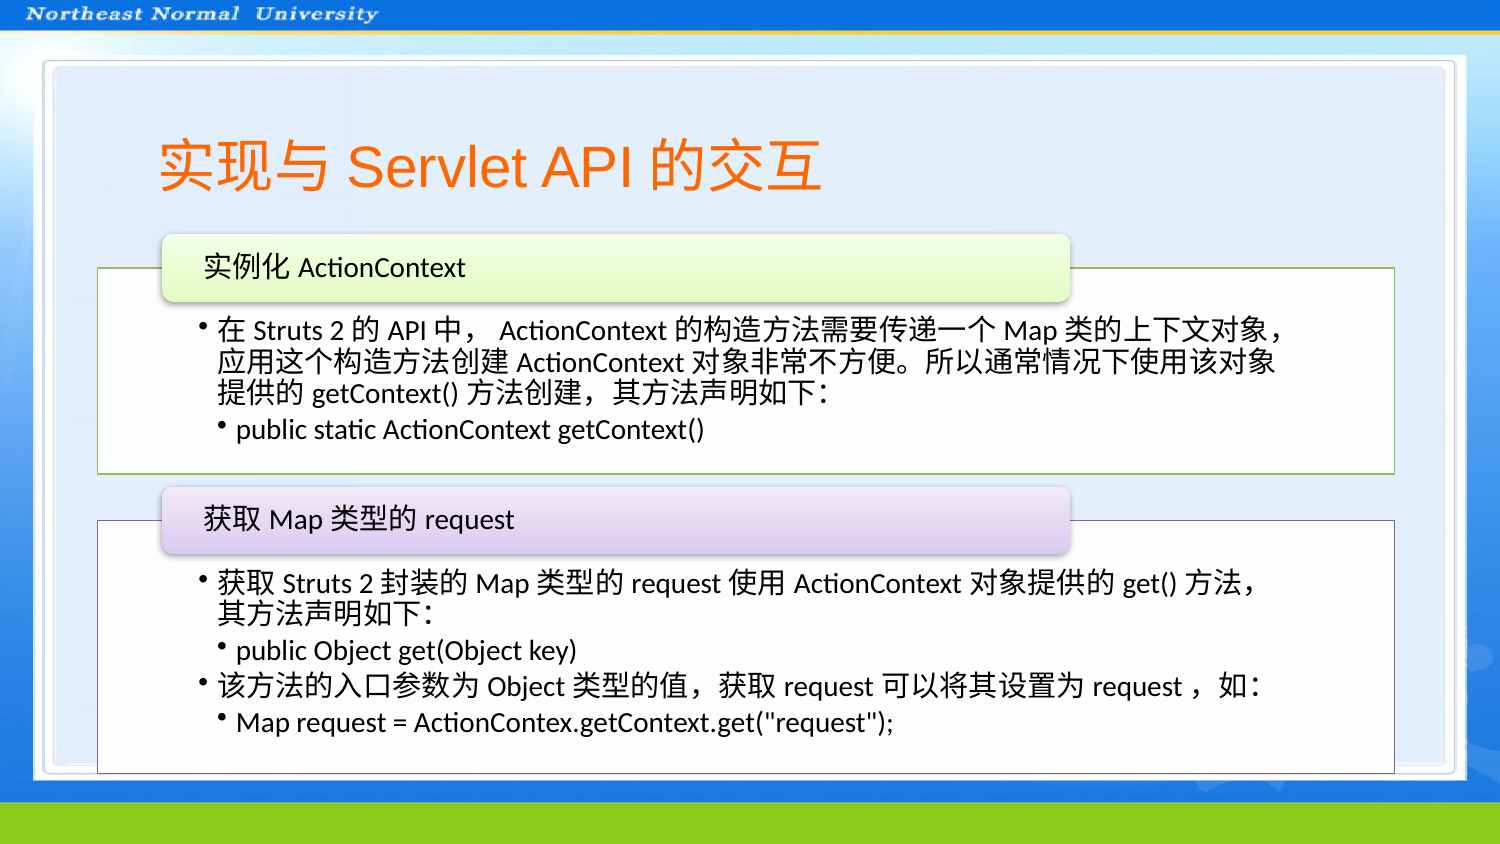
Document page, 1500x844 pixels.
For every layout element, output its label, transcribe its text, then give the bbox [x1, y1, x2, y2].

text_box 实现与Servlet API的交互 [146, 105, 1090, 221]
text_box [97, 222, 1395, 786]
picture [0, 0, 1500, 844]
